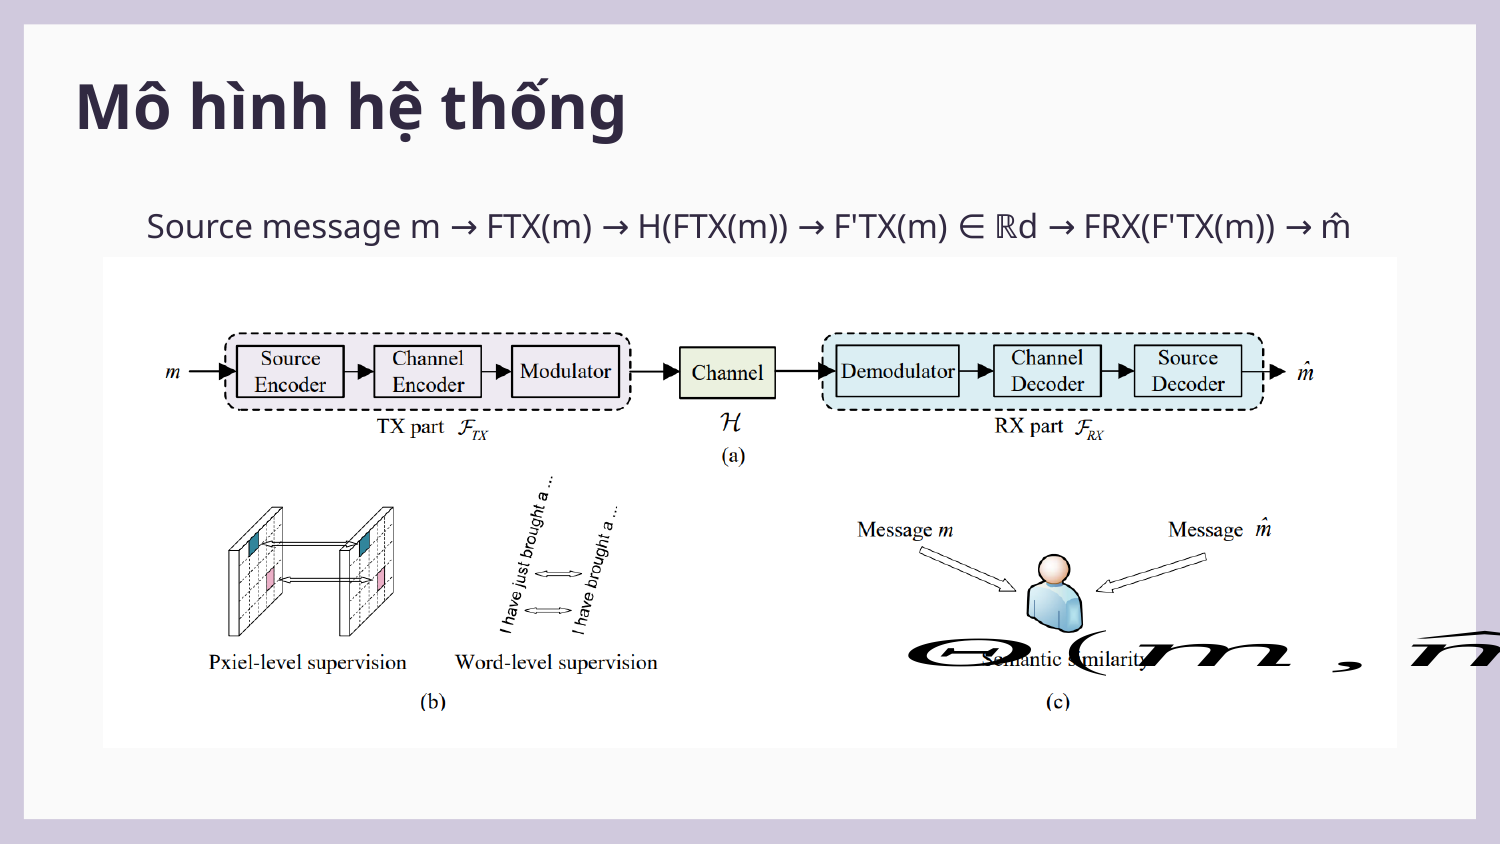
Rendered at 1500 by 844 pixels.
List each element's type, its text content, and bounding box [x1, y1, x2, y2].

picture [102, 257, 1398, 749]
text_box Mô hình hệ thống [59, 60, 1440, 150]
text_box Source message m → FTX(m) → H(FTX(m)) → F'TX(m) ∈ ℝd → FRX(F'TX(m)) → m̂ [146, 192, 1354, 255]
